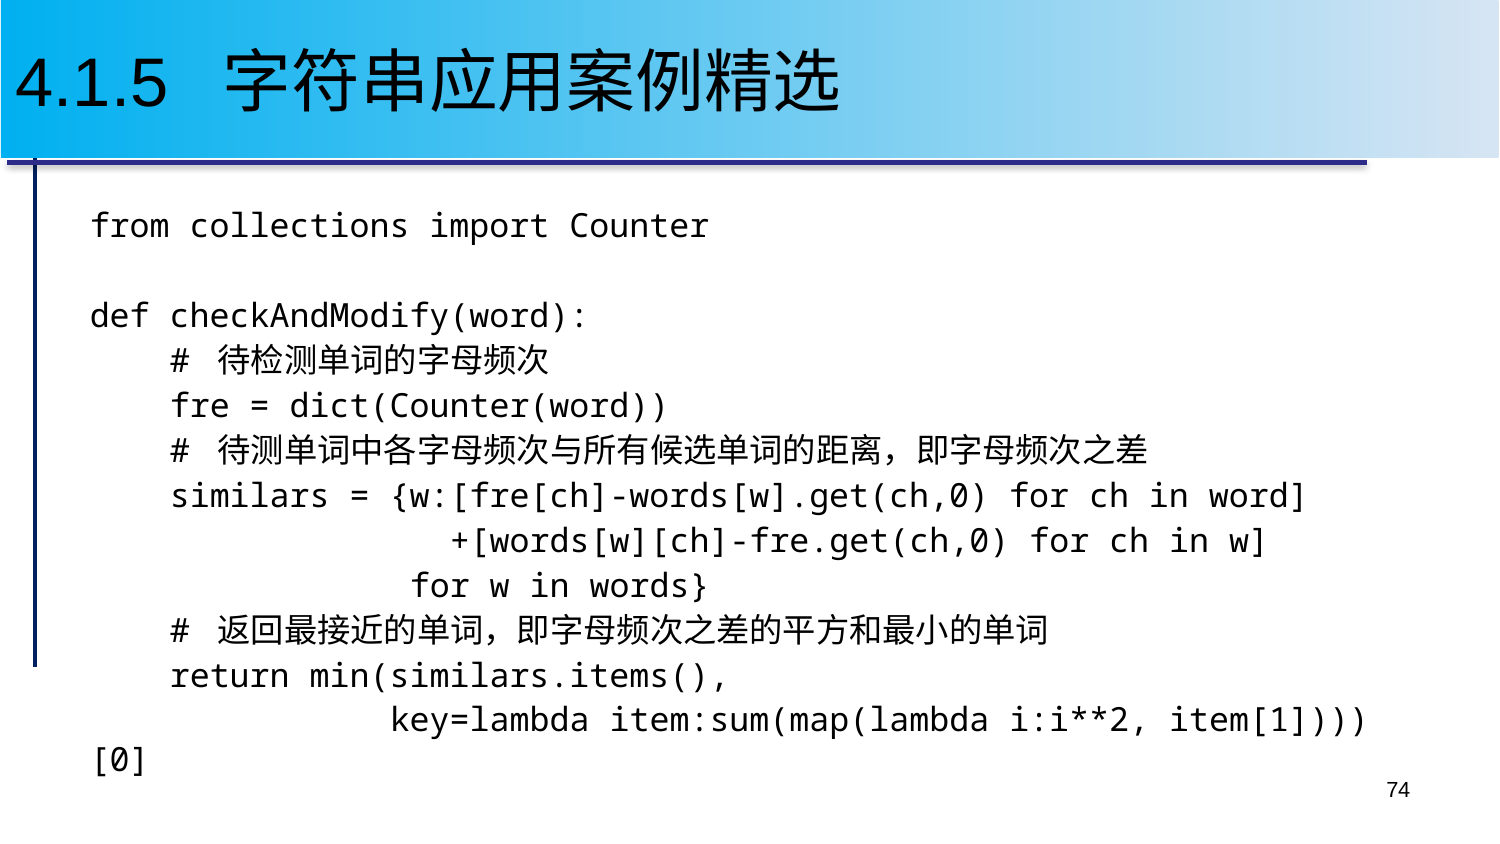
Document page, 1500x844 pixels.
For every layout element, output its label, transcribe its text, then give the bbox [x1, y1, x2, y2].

slide_number 74 [1074, 768, 1425, 828]
list from collections import Counter def checkAndModify(word): # 待检测单词的字母频次 fre = dict(Counter(word)) # 待测单词中各字母频次与所有候选单词的距离，即字母频次之差 similars = {w:[fre[ch]-words[w].get(ch,0) for ch in word] +[words[w][ch]-fre.get(ch,0) for ch in w] for w in words} # 返回最接近的单词，即字母频次之差的平方和最小的单词 return min(similars.items(), key=lambda item:sum(map(lambda i:i**2, item[1])))[0] [74, 196, 1426, 755]
title 4.1.5 字符串应用案例精选 [0, 0, 1499, 158]
